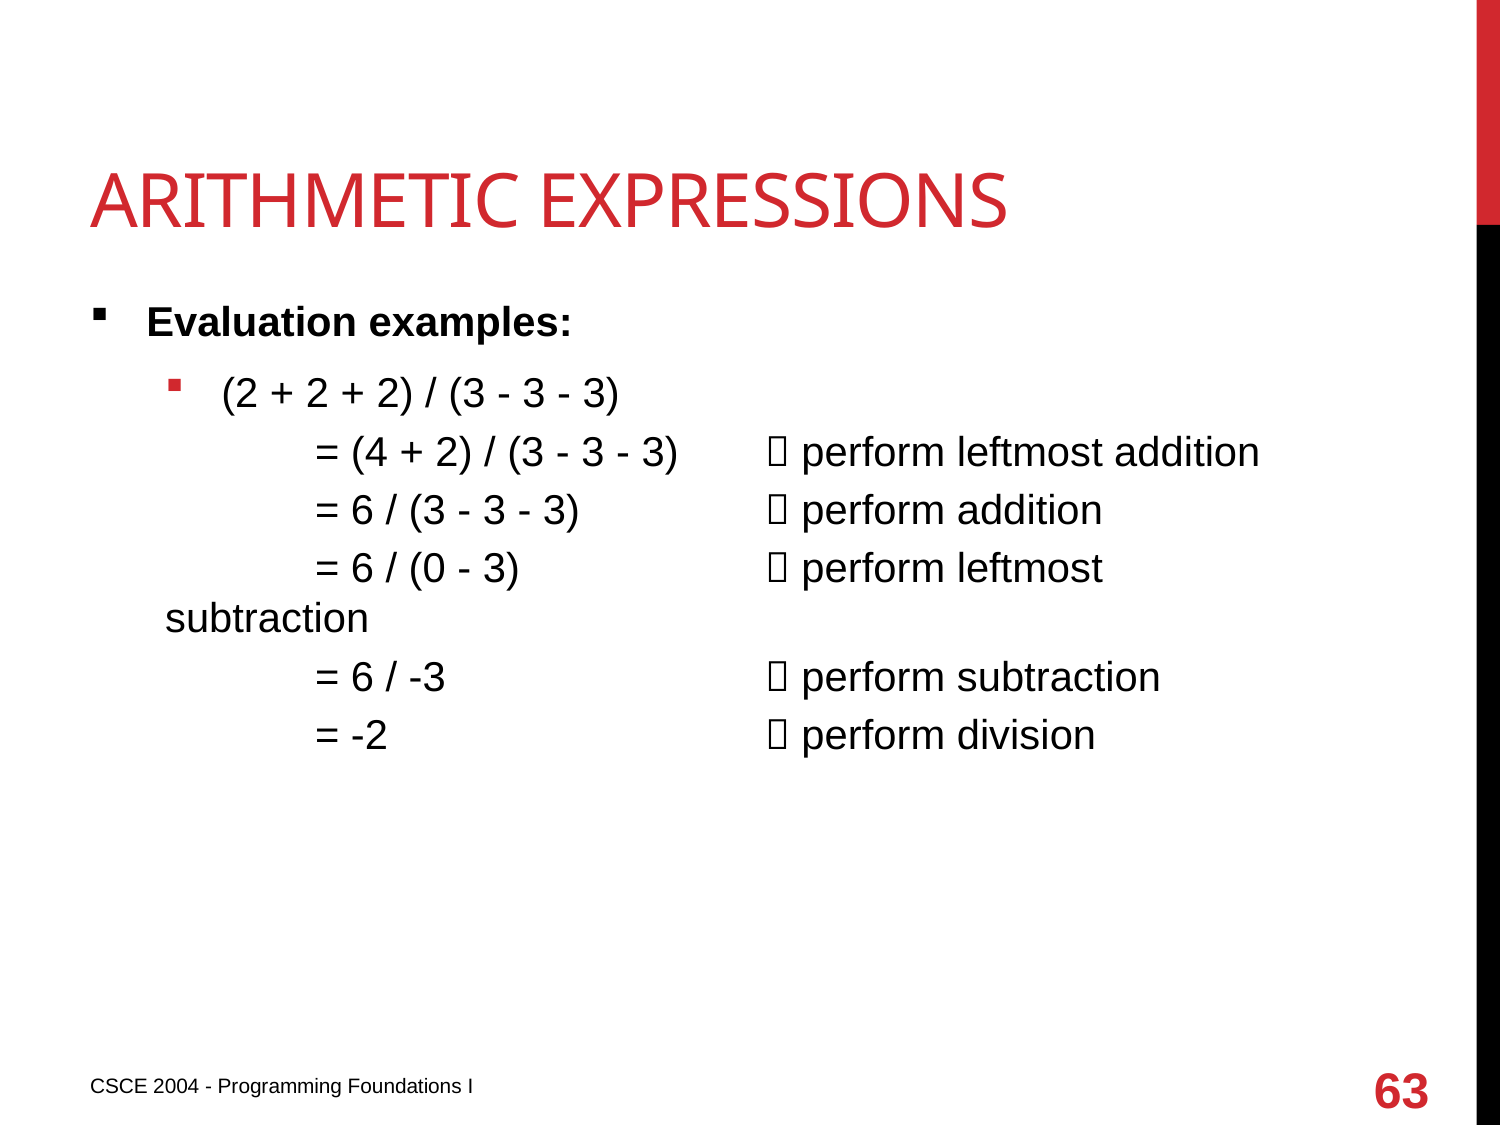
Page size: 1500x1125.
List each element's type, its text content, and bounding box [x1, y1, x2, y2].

footer CSCE 2004 - Programming Foundations I [75, 1065, 638, 1112]
list Evaluation examples: (2 + 2 + 2) / (3 - 3 - 3) = (4 + 2) / (3 - 3 - 3)  perform leftmost addition = 6 / (3 - 3 - 3)  perform addition = 6 / (0 - 3)  perform leftmost subtraction = 6 / -3  perform subtraction = -2  perform division [75, 287, 1325, 1005]
slide_number 63 [1358, 1058, 1471, 1119]
title Arithmetic expressions [75, 25, 1025, 250]
